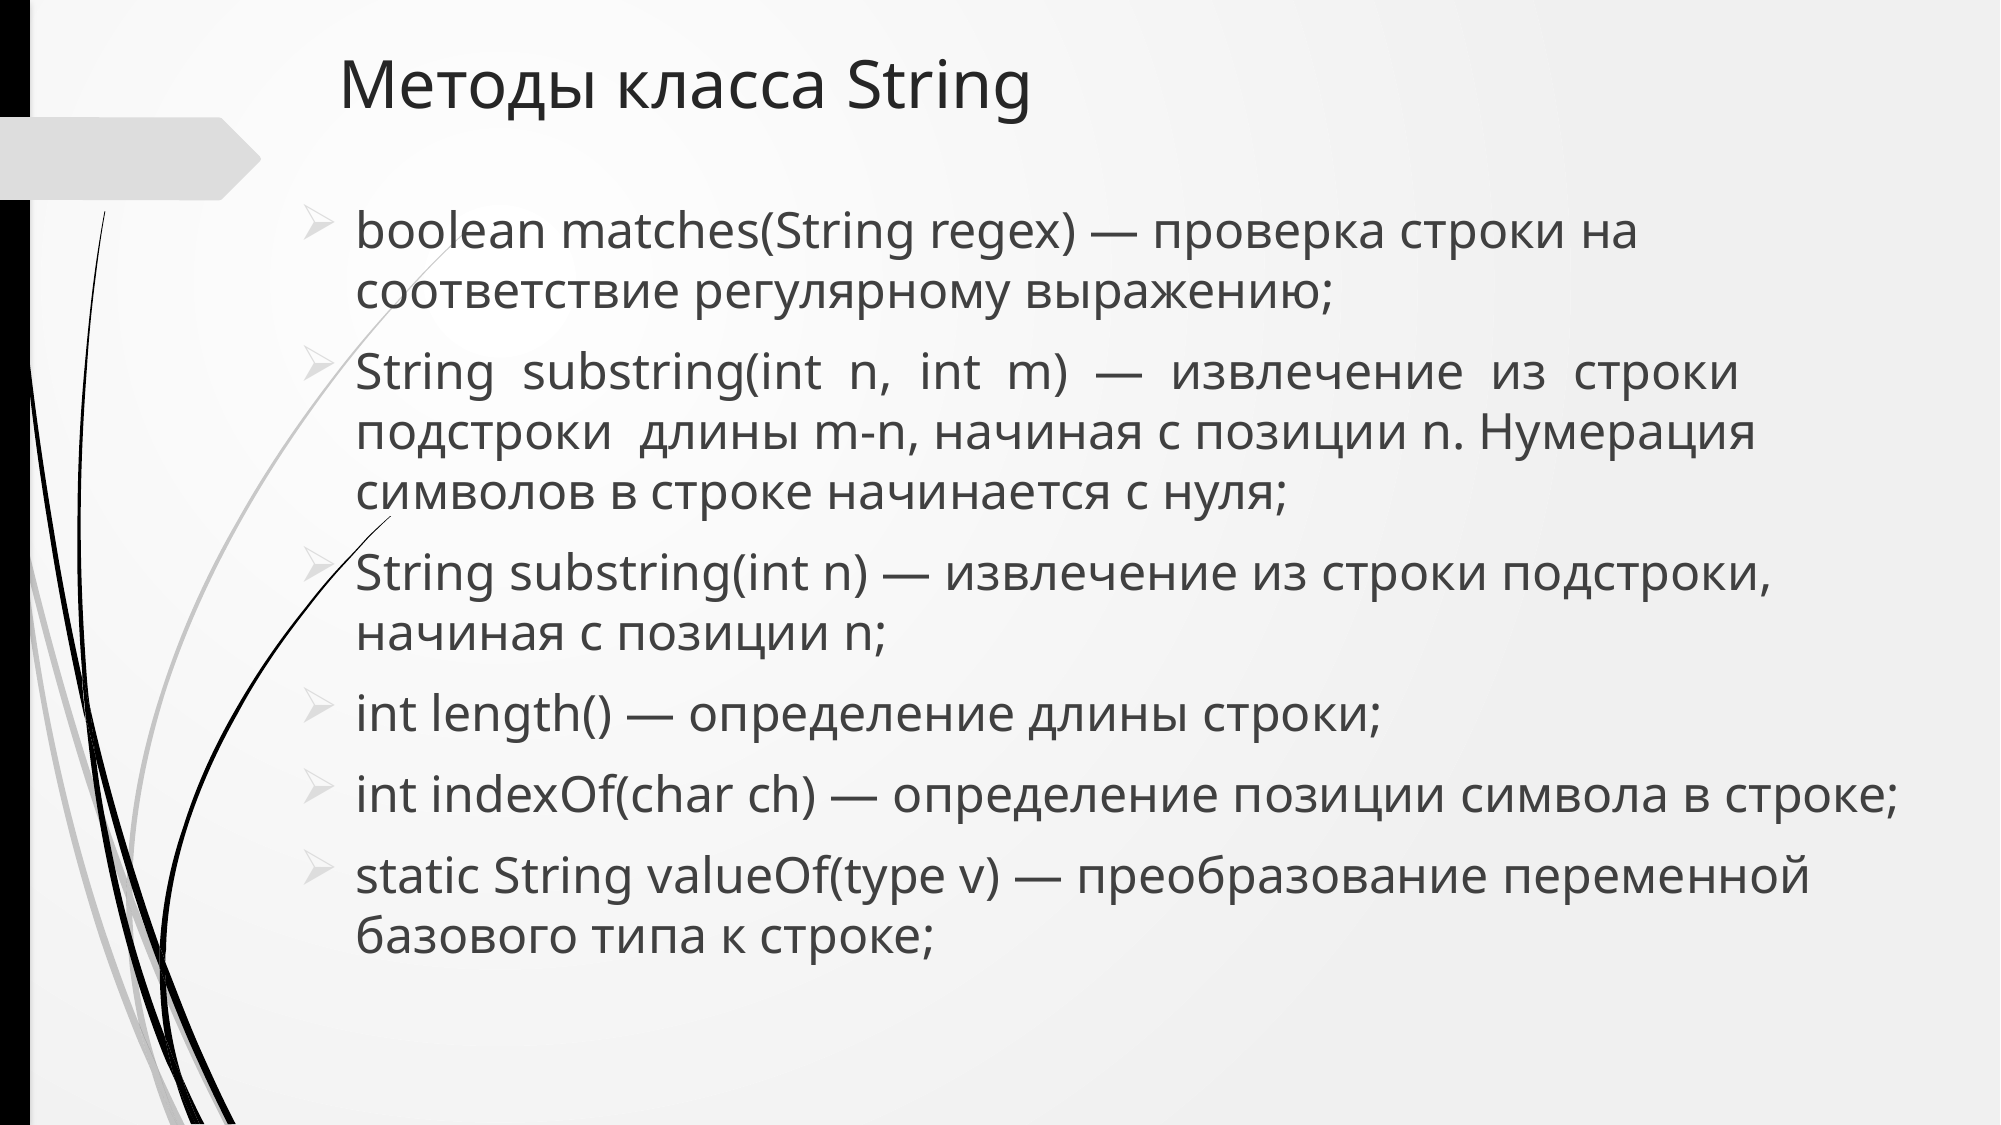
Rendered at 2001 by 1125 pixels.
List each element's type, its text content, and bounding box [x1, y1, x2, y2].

list boolean matches(String regex) — проверка строки на соответствие регулярному выражению; String substring(int n, int m) — извлечение из строки подстроки длины m-n, начиная с позиции n. Нумерация символов в строке начинается с нуля; String substring(int n) — извлечение из строки подстроки, начиная с позиции n; int length() — определение длины строки; int indexOf(char ch) — определение позиции символа в строке; static String valueOf(type v) — преобразование переменной базового типа к строке; [284, 191, 1959, 1076]
title Методы класса String [323, 34, 1644, 138]
